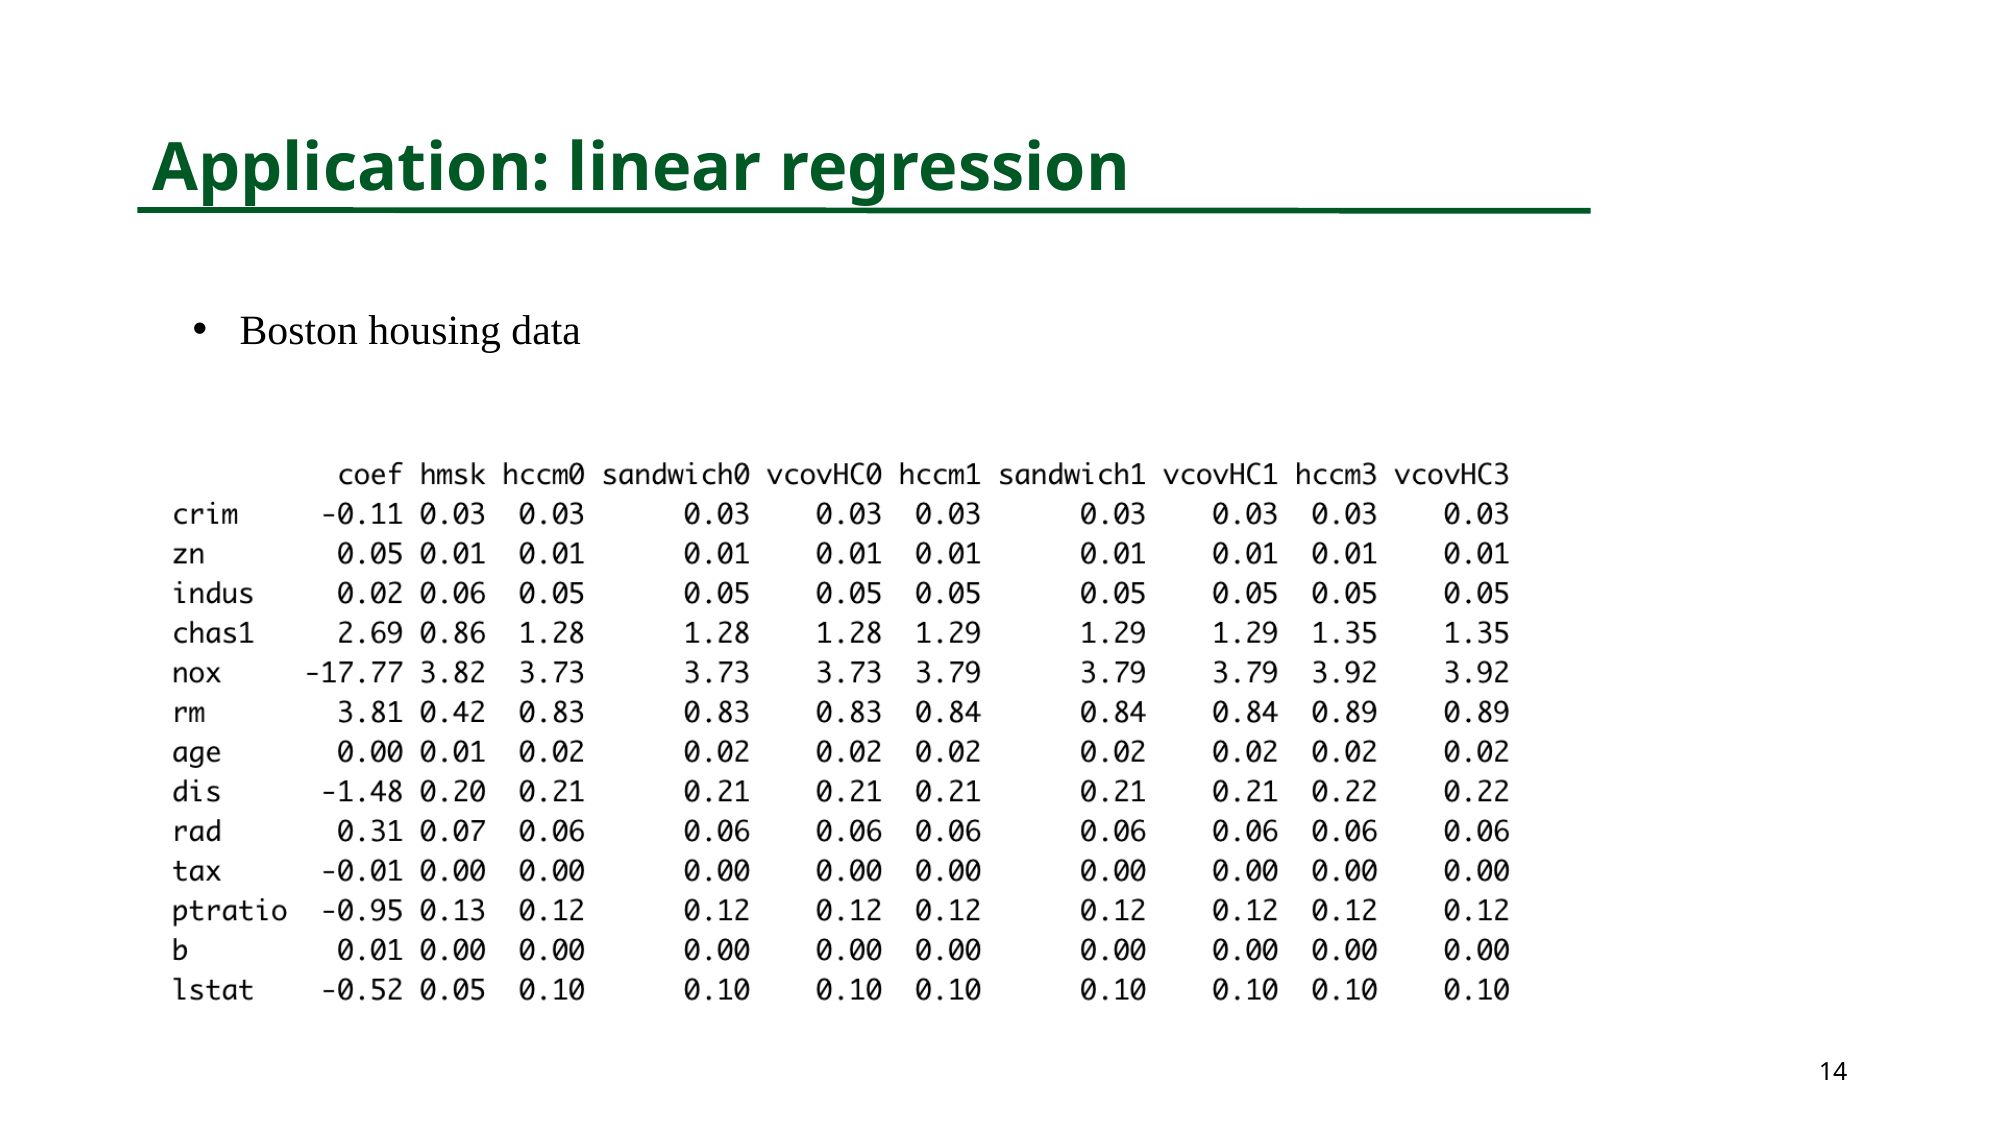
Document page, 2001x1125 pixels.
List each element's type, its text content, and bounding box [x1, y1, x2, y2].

slide_number 14 [1412, 1042, 1863, 1103]
title Application: linear regression [137, 59, 1863, 278]
text_box Boston housing data [177, 295, 597, 361]
picture [164, 457, 1565, 1010]
